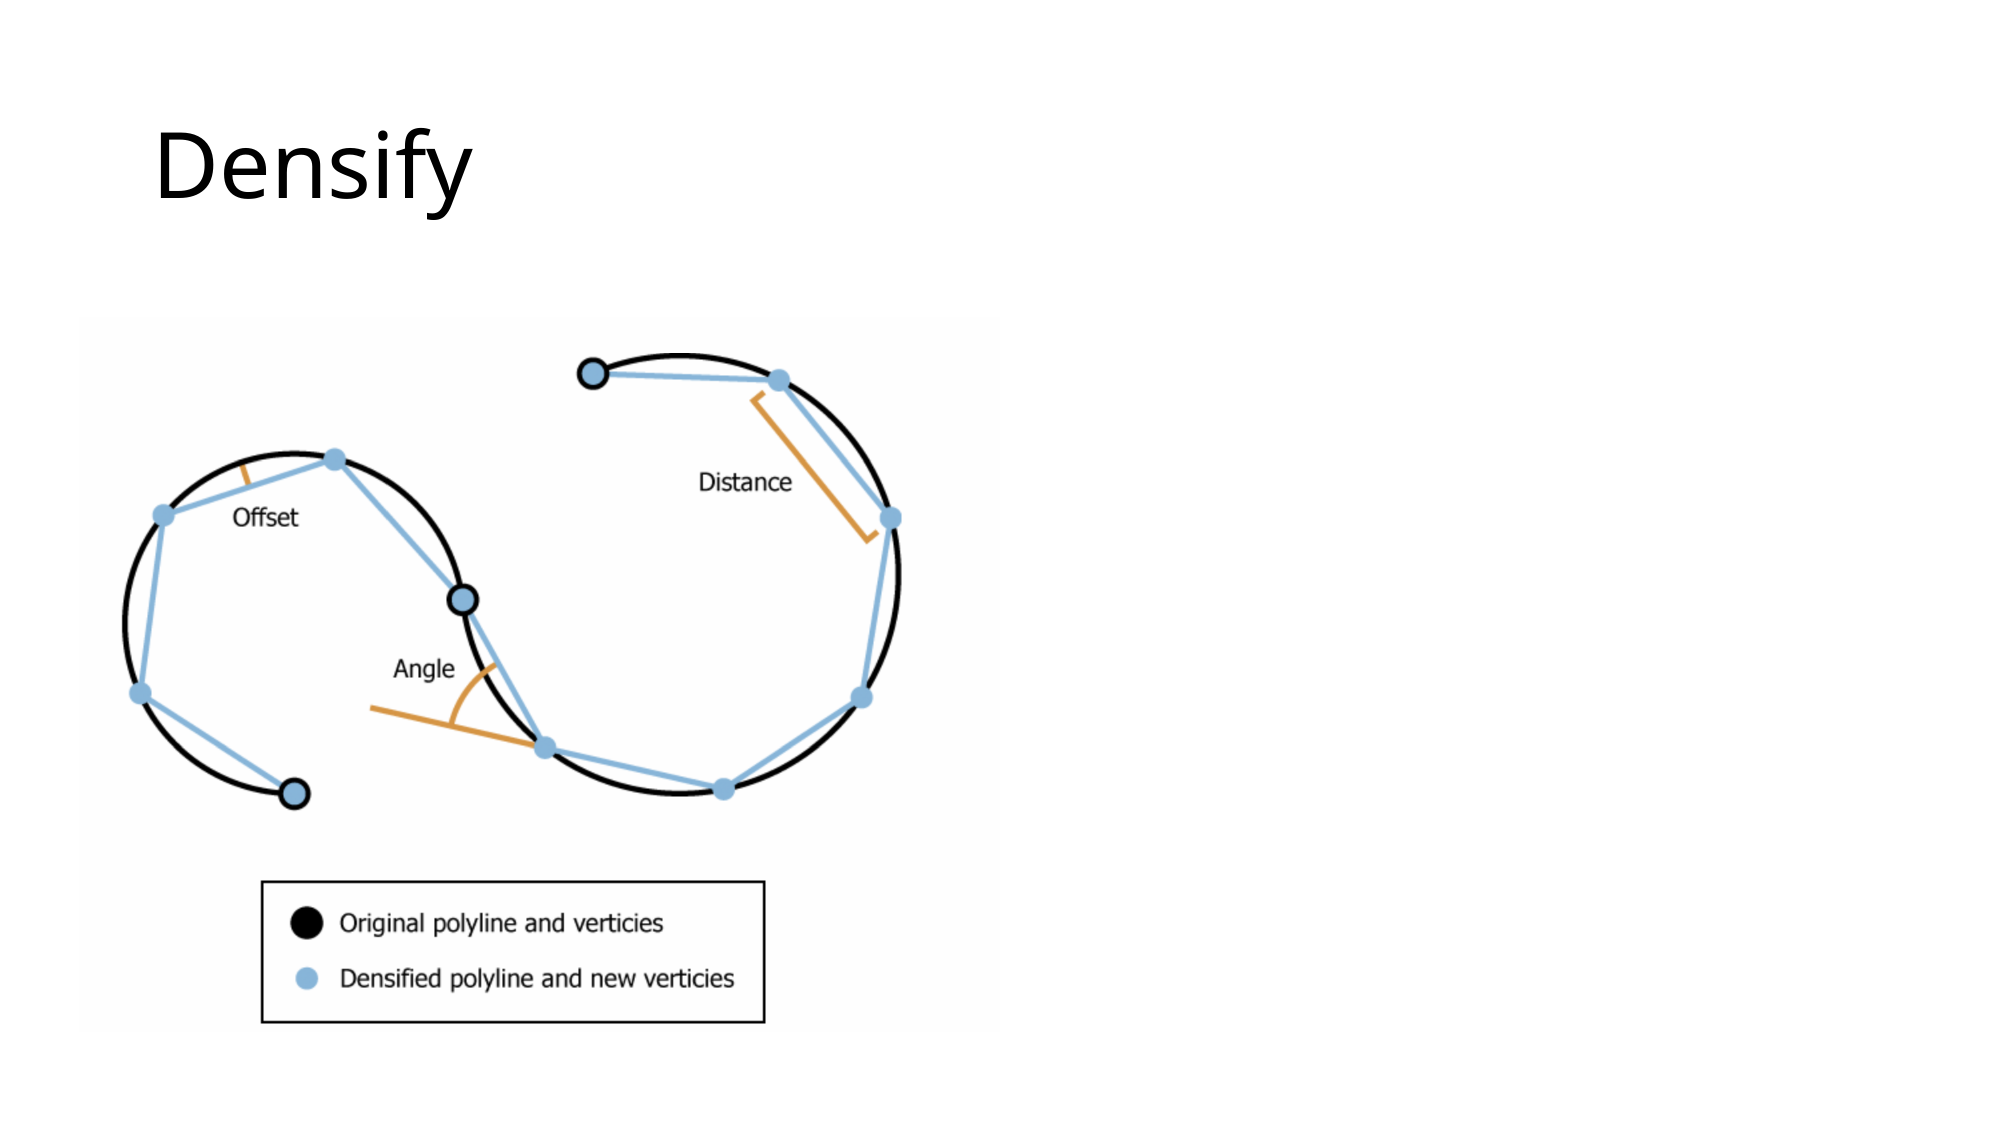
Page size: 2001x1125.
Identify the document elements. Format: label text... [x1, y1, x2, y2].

title Densify [137, 59, 1863, 278]
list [79, 317, 1000, 1032]
